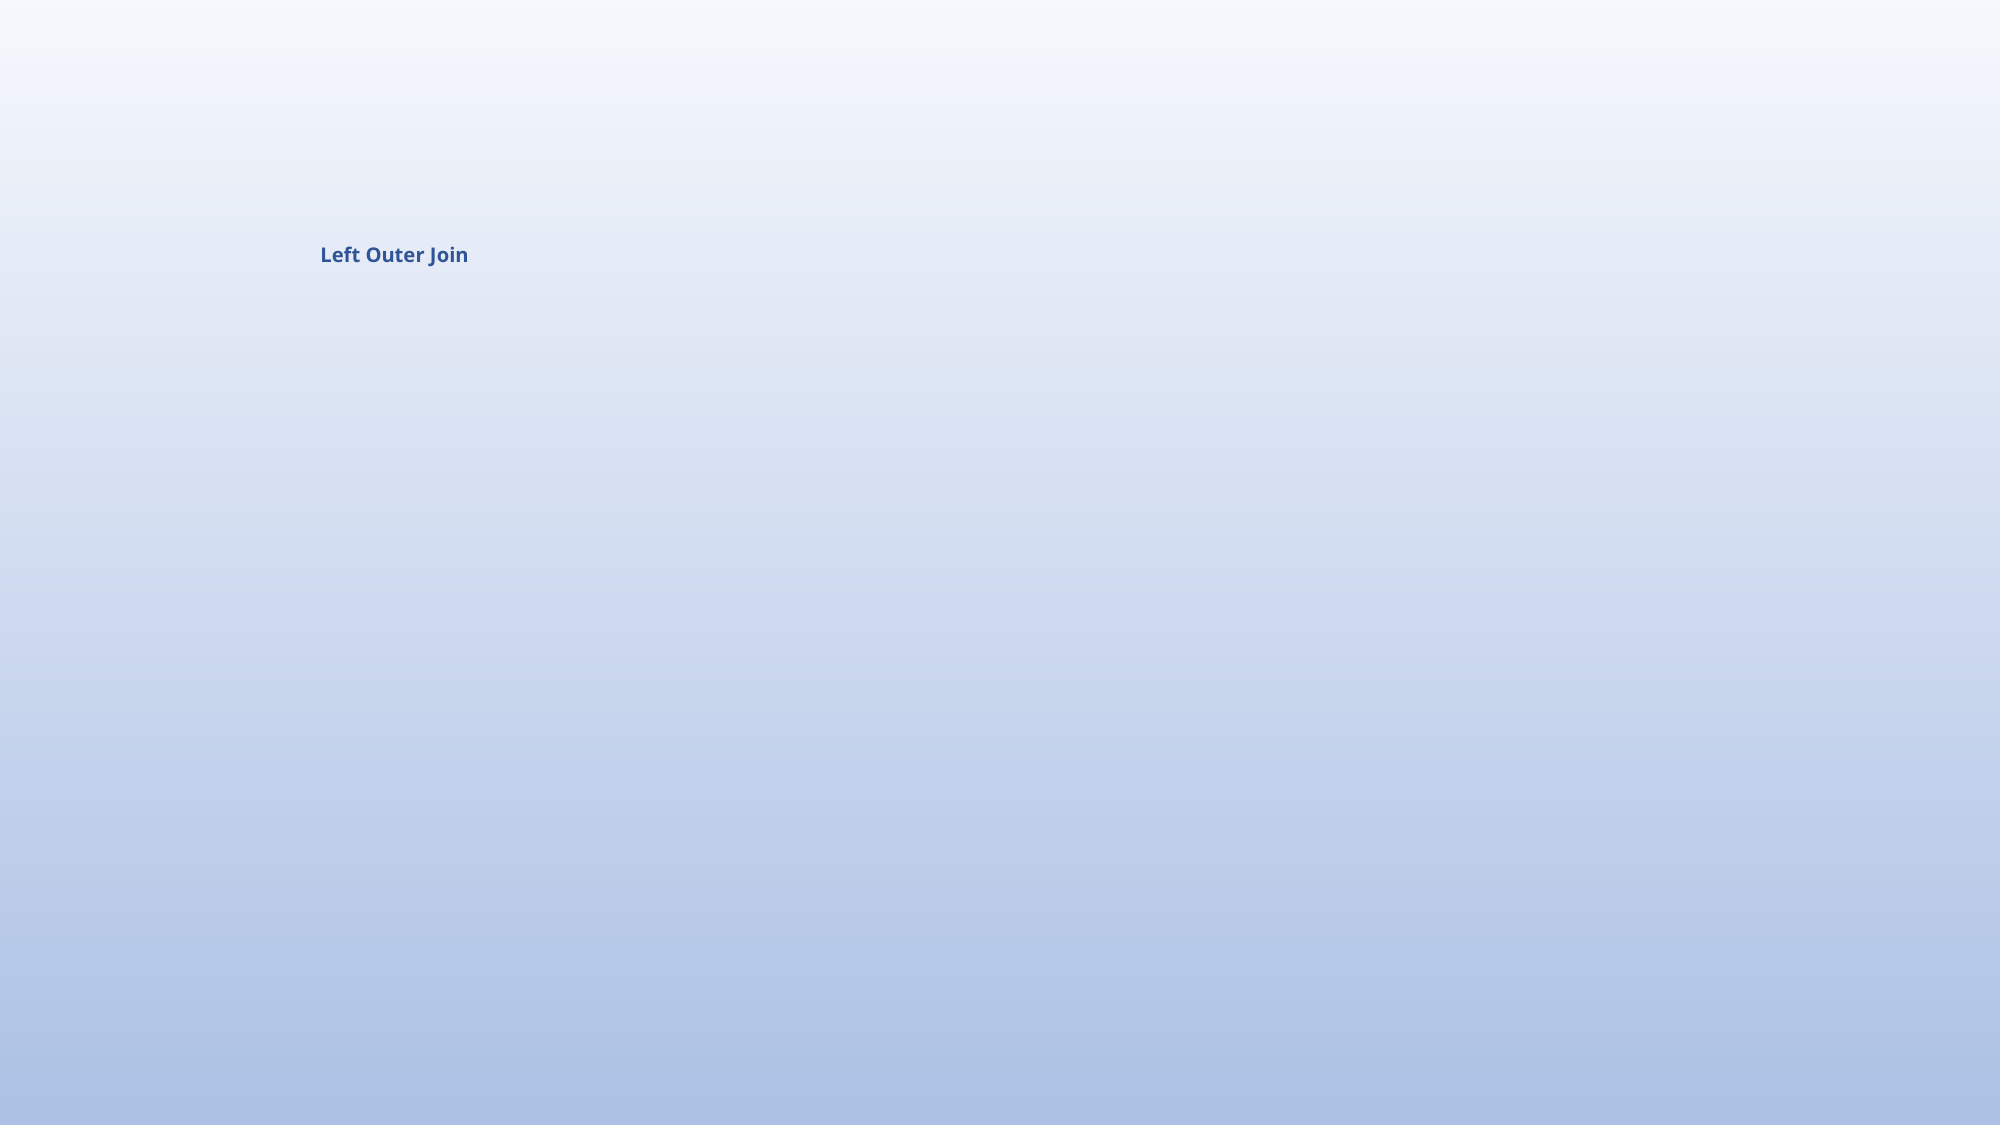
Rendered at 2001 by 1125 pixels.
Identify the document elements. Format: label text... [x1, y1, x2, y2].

title Left Outer Join [137, 59, 1863, 278]
